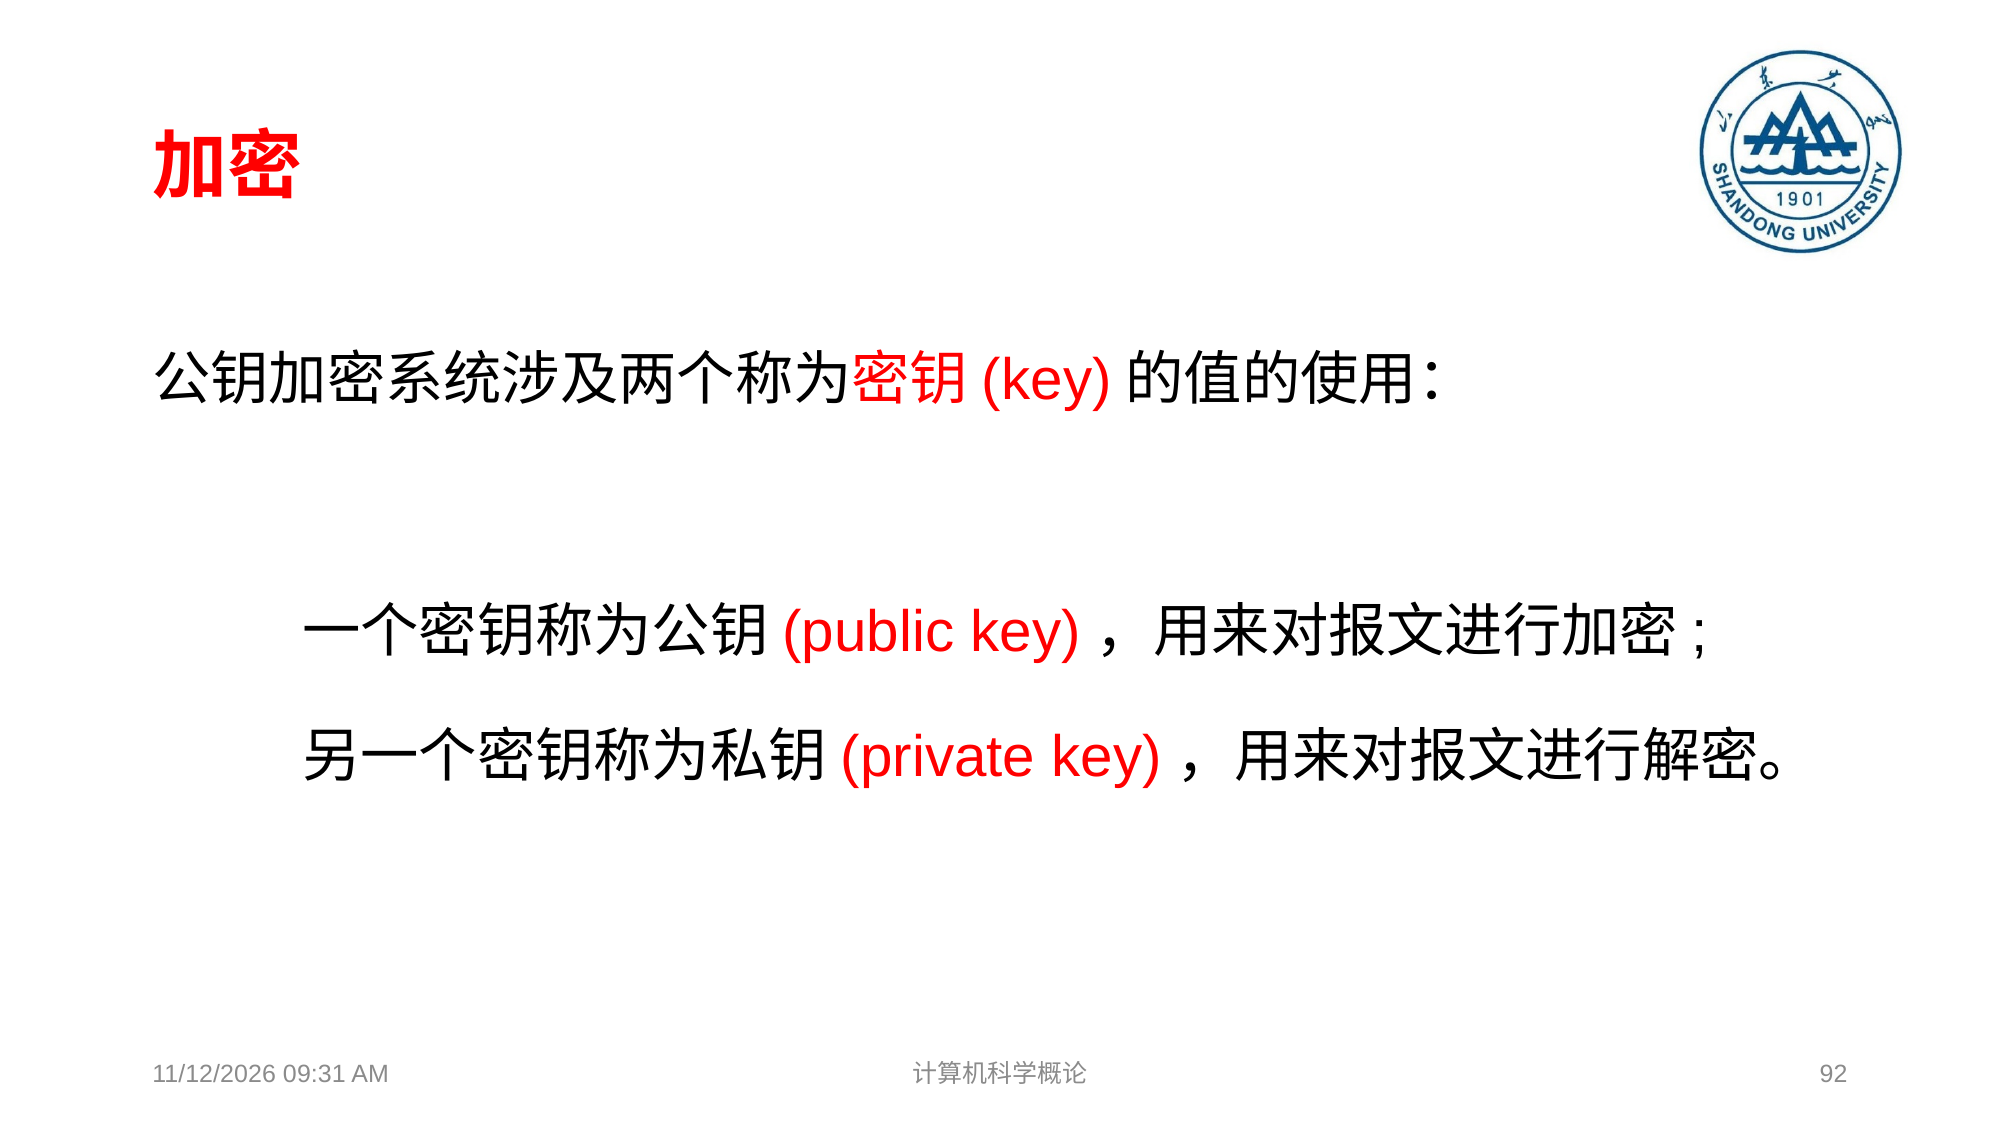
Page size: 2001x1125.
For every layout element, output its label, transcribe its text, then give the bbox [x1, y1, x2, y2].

title 加密 [137, 59, 1863, 278]
list 公钥加密系统涉及两个称为密钥(key)的值的使用： 一个密钥称为公钥(public key)，用来对报文进行加密; 另一个密钥称为私钥(private key)，用来对报文进行解密。 [137, 299, 1863, 1014]
footer 计算机科学概论 [662, 1042, 1338, 1103]
picture [1689, 30, 1922, 263]
slide_number 92 [1412, 1042, 1863, 1103]
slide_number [137, 1042, 588, 1103]
